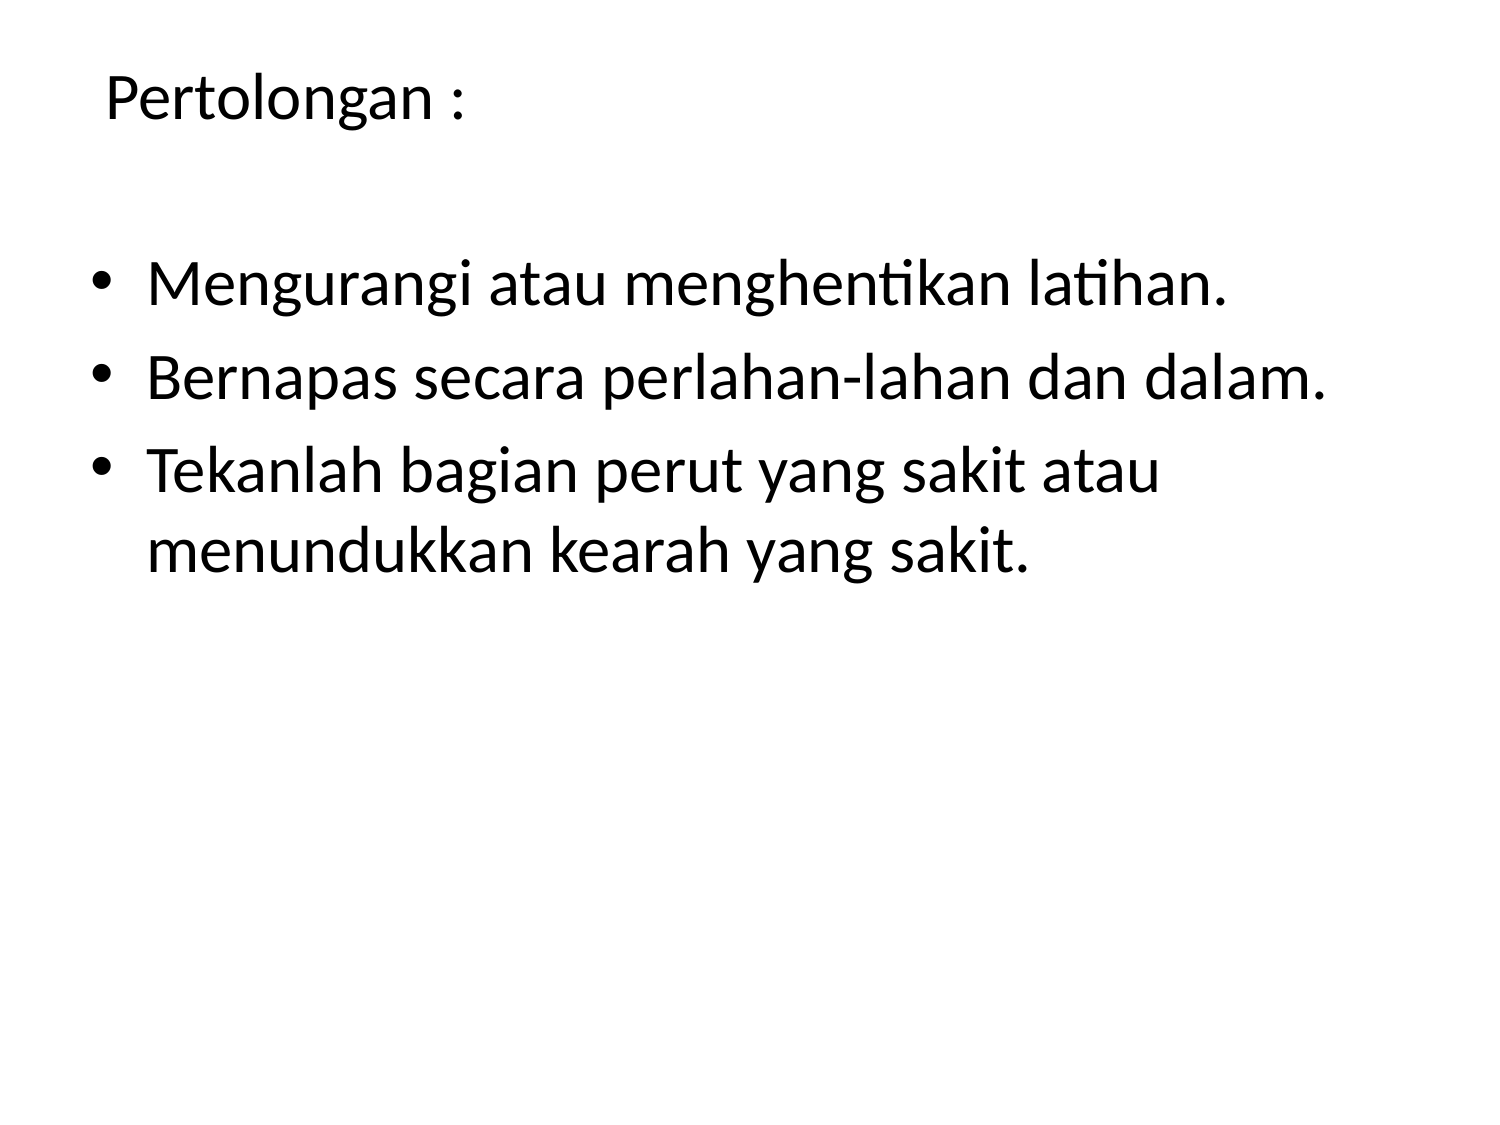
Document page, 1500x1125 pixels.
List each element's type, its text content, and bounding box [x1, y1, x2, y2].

list Pertolongan : Mengurangi atau menghentikan latihan. Bernapas secara perlahan-lahan dan dalam. Tekanlah bagian perut yang sakit atau menundukkan kearah yang sakit. [75, 45, 1425, 1007]
